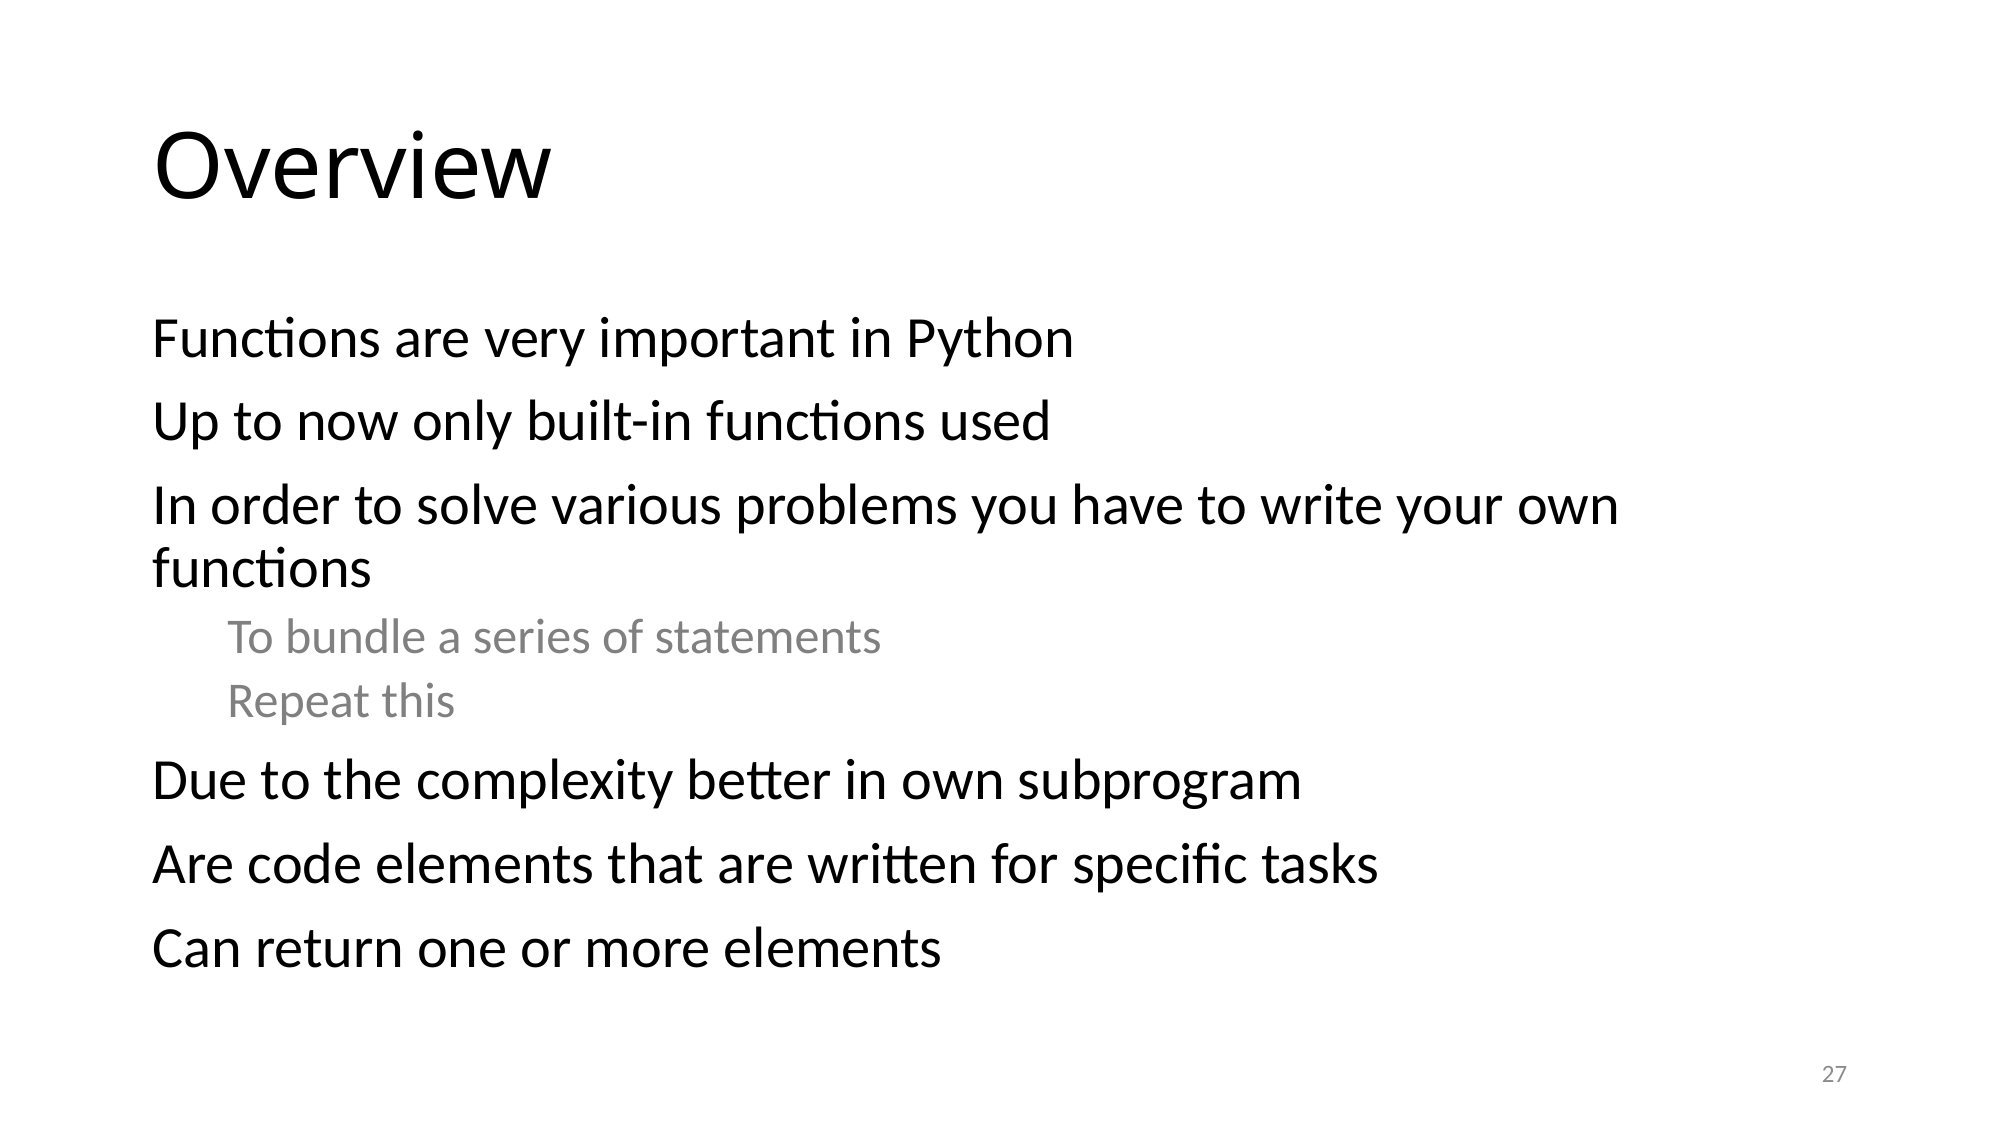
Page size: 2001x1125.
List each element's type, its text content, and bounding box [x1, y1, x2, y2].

list Functions are very important in Python Up to now only built-in functions used In order to solve various problems you have to write your own functions To bundle a series of statements Repeat this Due to the complexity better in own subprogram Are code elements that are written for specific tasks Can return one or more elements [137, 299, 1863, 1014]
title Overview [137, 59, 1863, 278]
slide_number 27 [1412, 1042, 1863, 1103]
